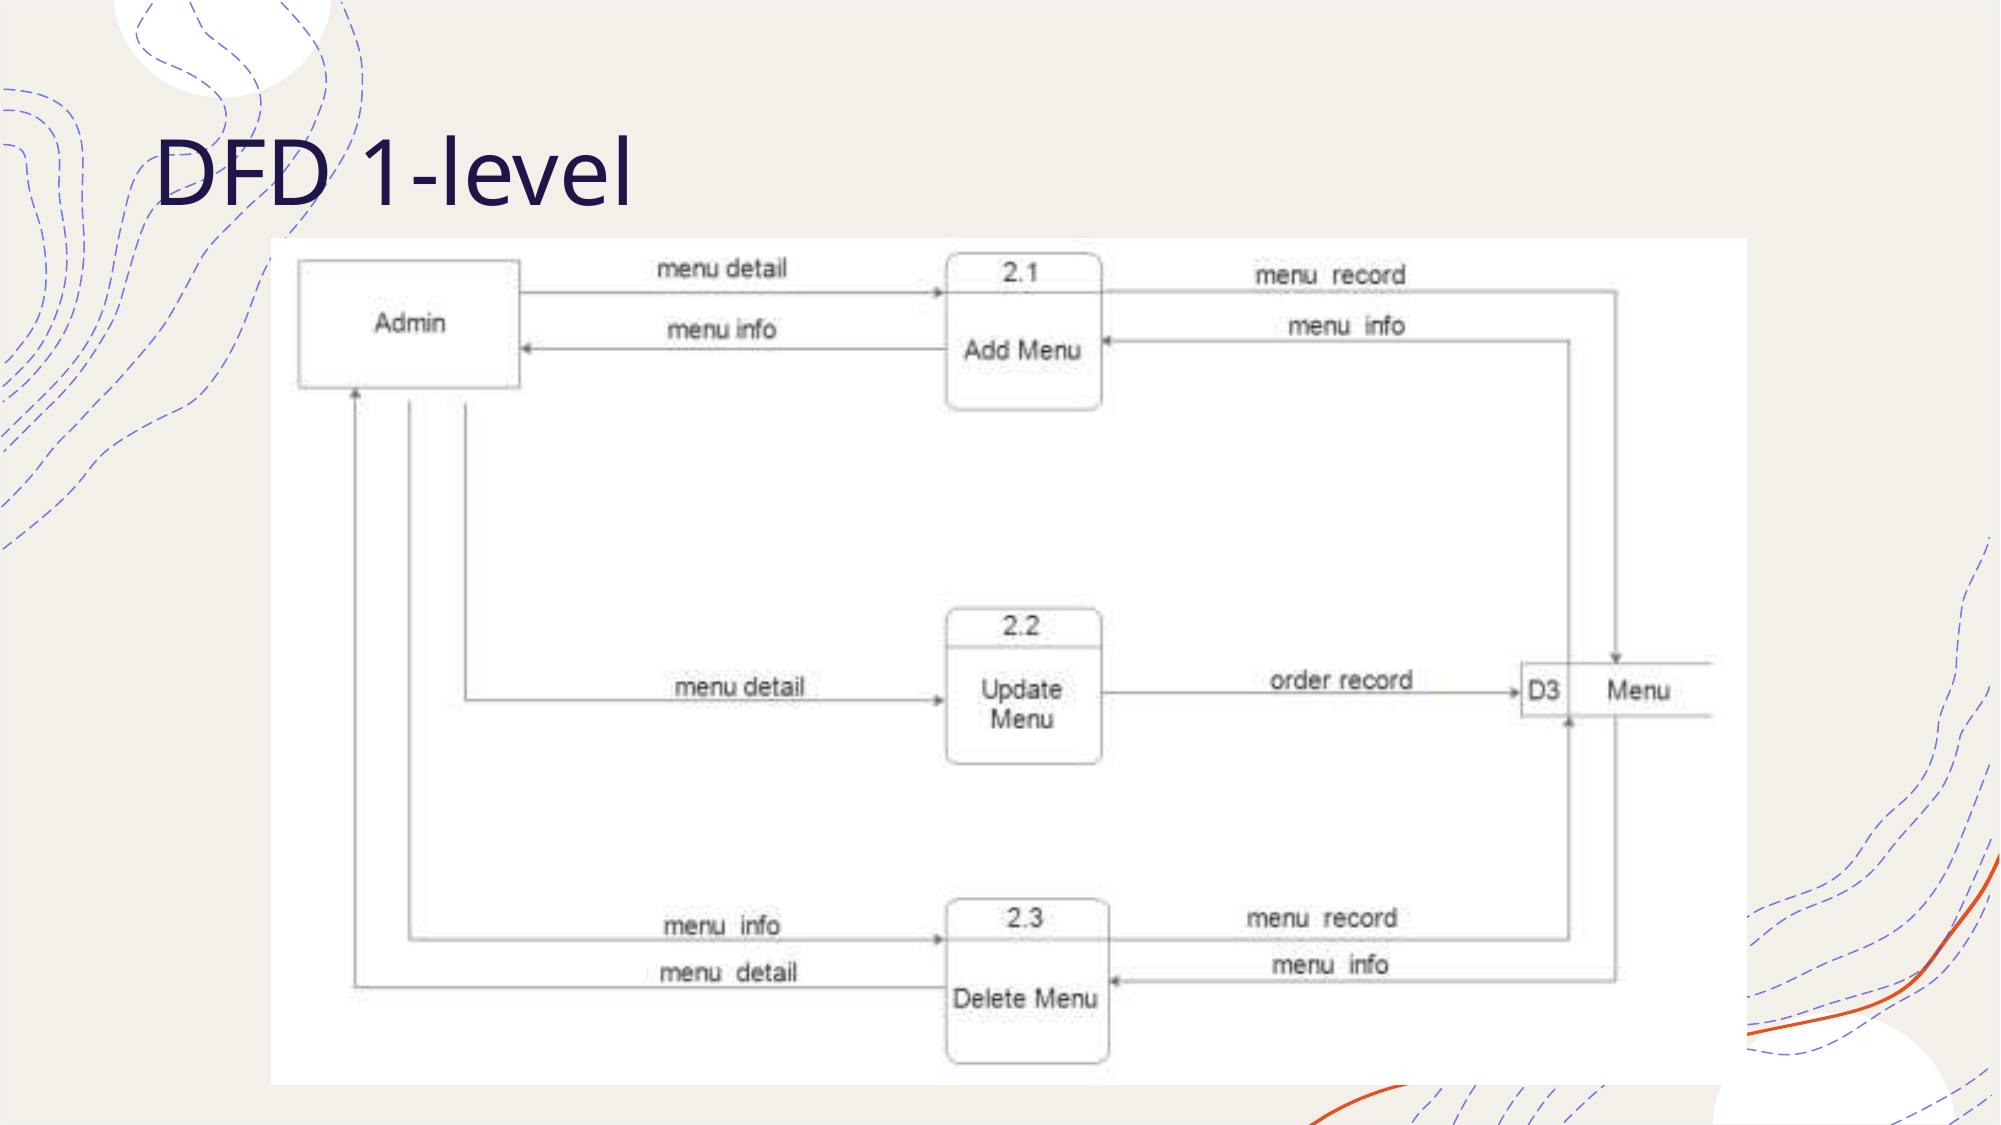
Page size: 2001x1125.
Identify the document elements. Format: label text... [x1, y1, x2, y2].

title DFD 1-level [137, 59, 1863, 278]
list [271, 238, 1747, 1085]
